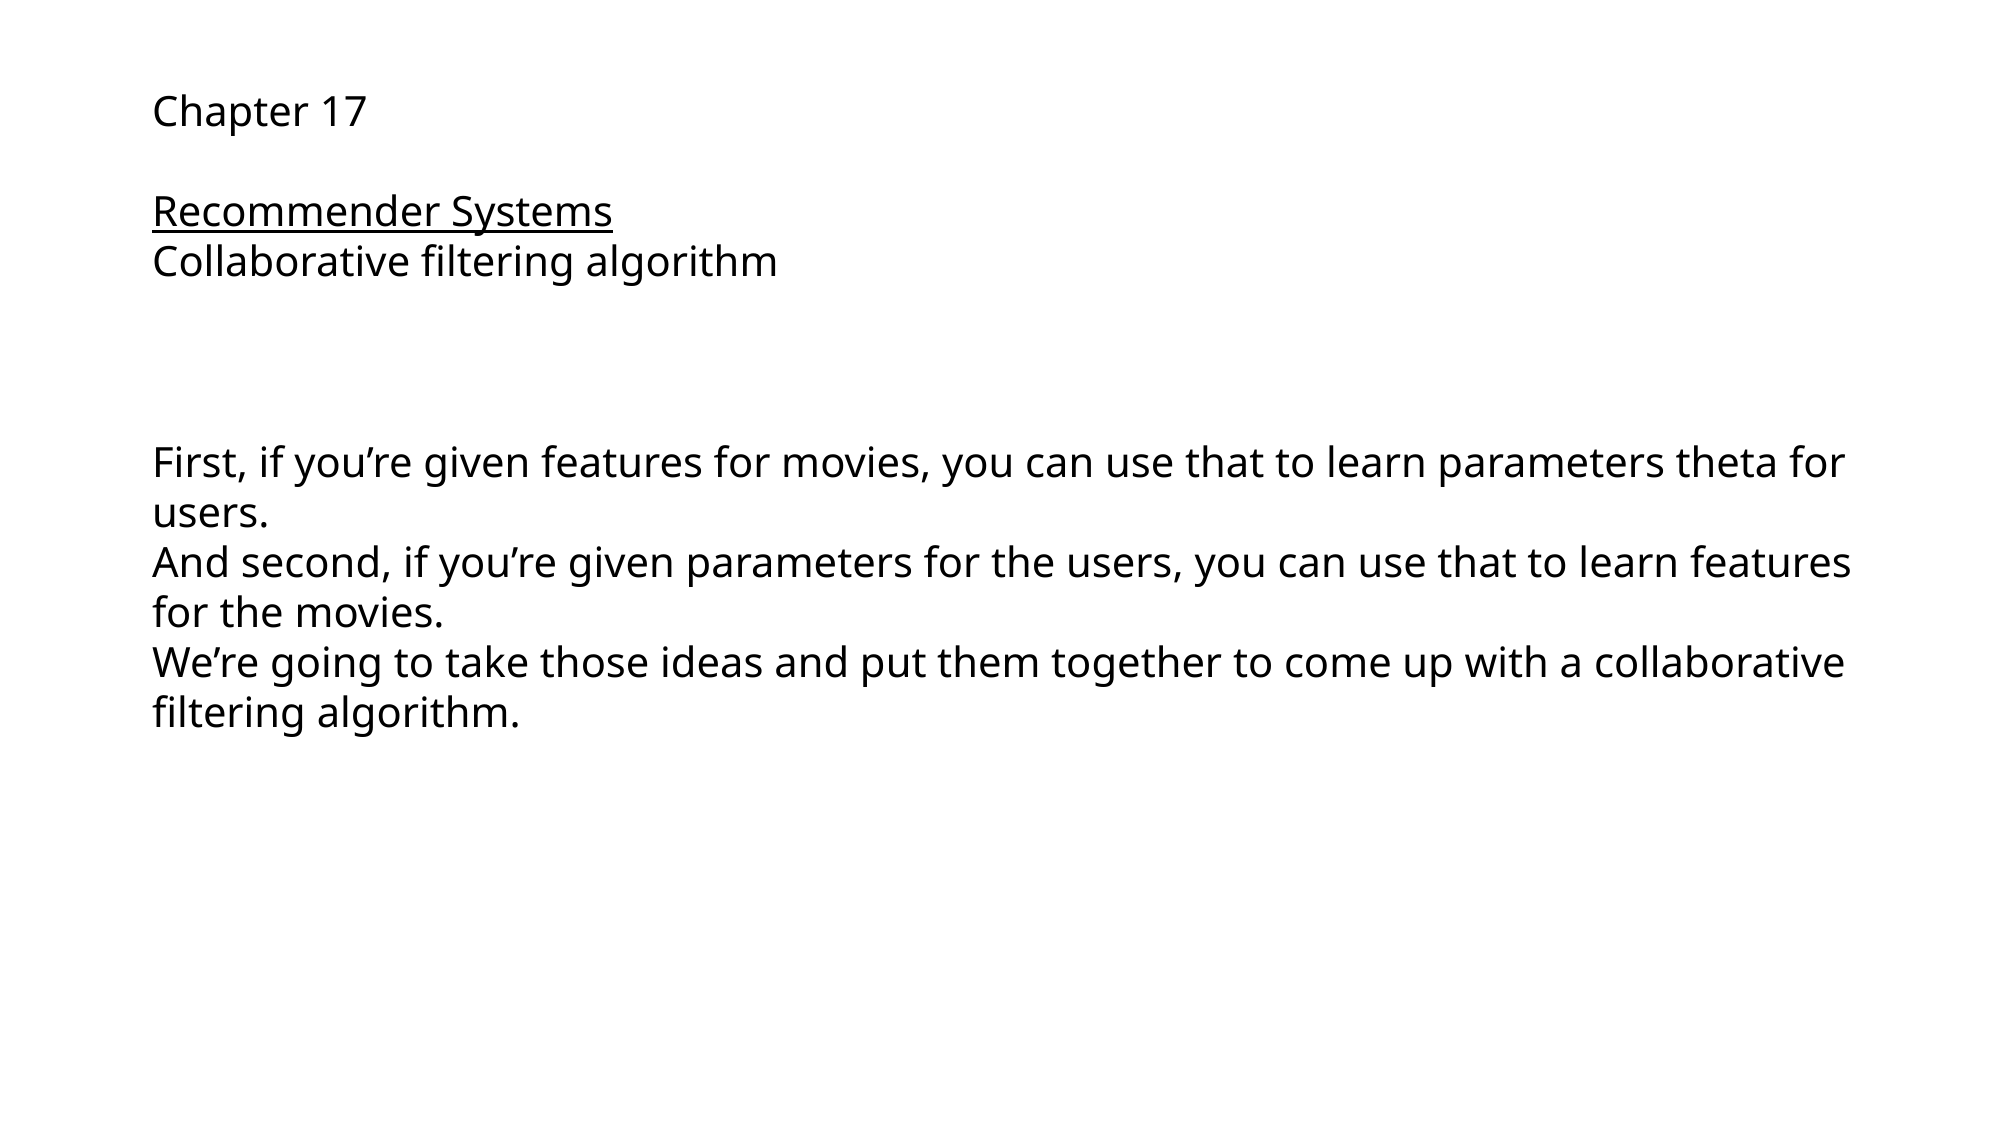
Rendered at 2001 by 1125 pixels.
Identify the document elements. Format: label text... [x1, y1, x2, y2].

text_box Chapter 17 Recommender Systems Collaborative filtering algorithm First, if you’re given features for movies, you can use that to learn parameters theta for users. And second, if you’re given parameters for the users, you can use that to learn features for the movies. We’re going to take those ideas and put them together to come up with a collaborative filtering algorithm. [137, 77, 1926, 743]
